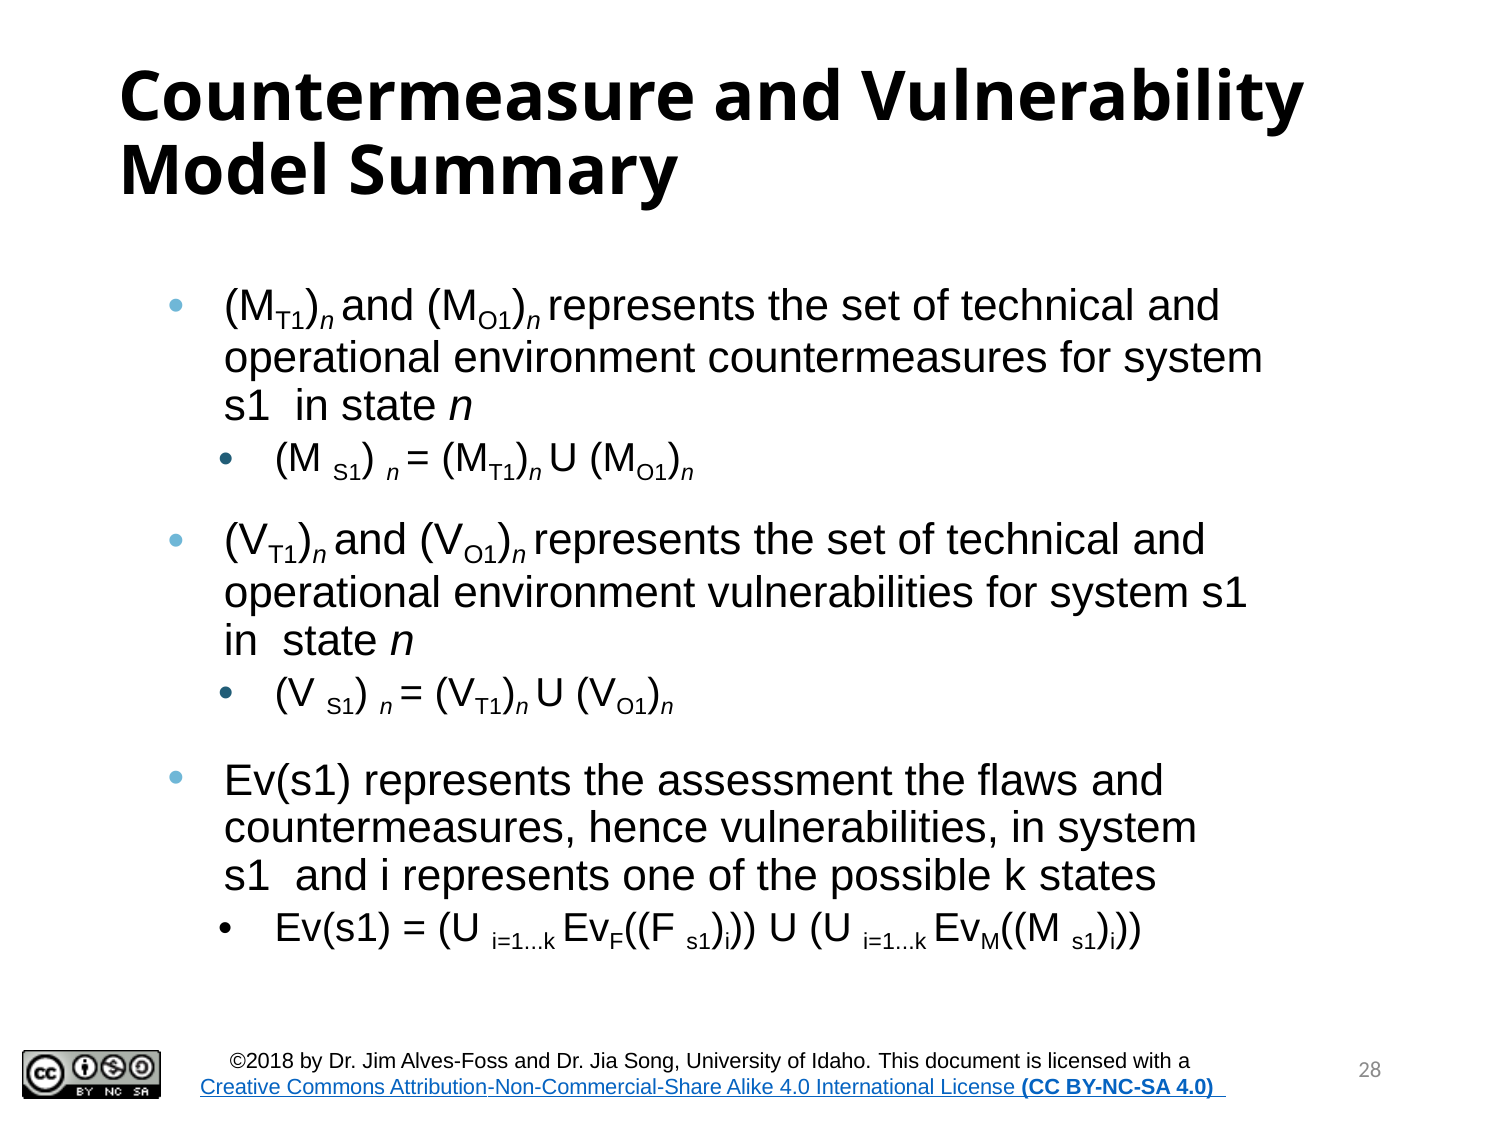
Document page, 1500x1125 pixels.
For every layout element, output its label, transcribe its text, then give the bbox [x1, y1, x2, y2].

slide_number 28 [1315, 1038, 1397, 1099]
picture [22, 1050, 161, 1099]
text_box (MT1)n and (MO1)n represents the set of technical and operational environment countermeasures for system s1 in state n (M S1) n = (MT1)n U (MO1)n (VT1)n and (VO1)n represents the set of technical and operational environment vulnerabilities for system s1 in state n (V S1) n = (VT1)n U (VO1)n Ev(s1) represents the assessment the flaws and countermeasures, hence vulnerabilities, in system s1 and i represents one of the possible k states Ev(s1) = (U i=1...k EvF((F s1)i)) U (U i=1...k EvM((M s1)i)) [165, 274, 1322, 955]
title Countermeasure and Vulnerability Model Summary [102, 59, 1398, 211]
